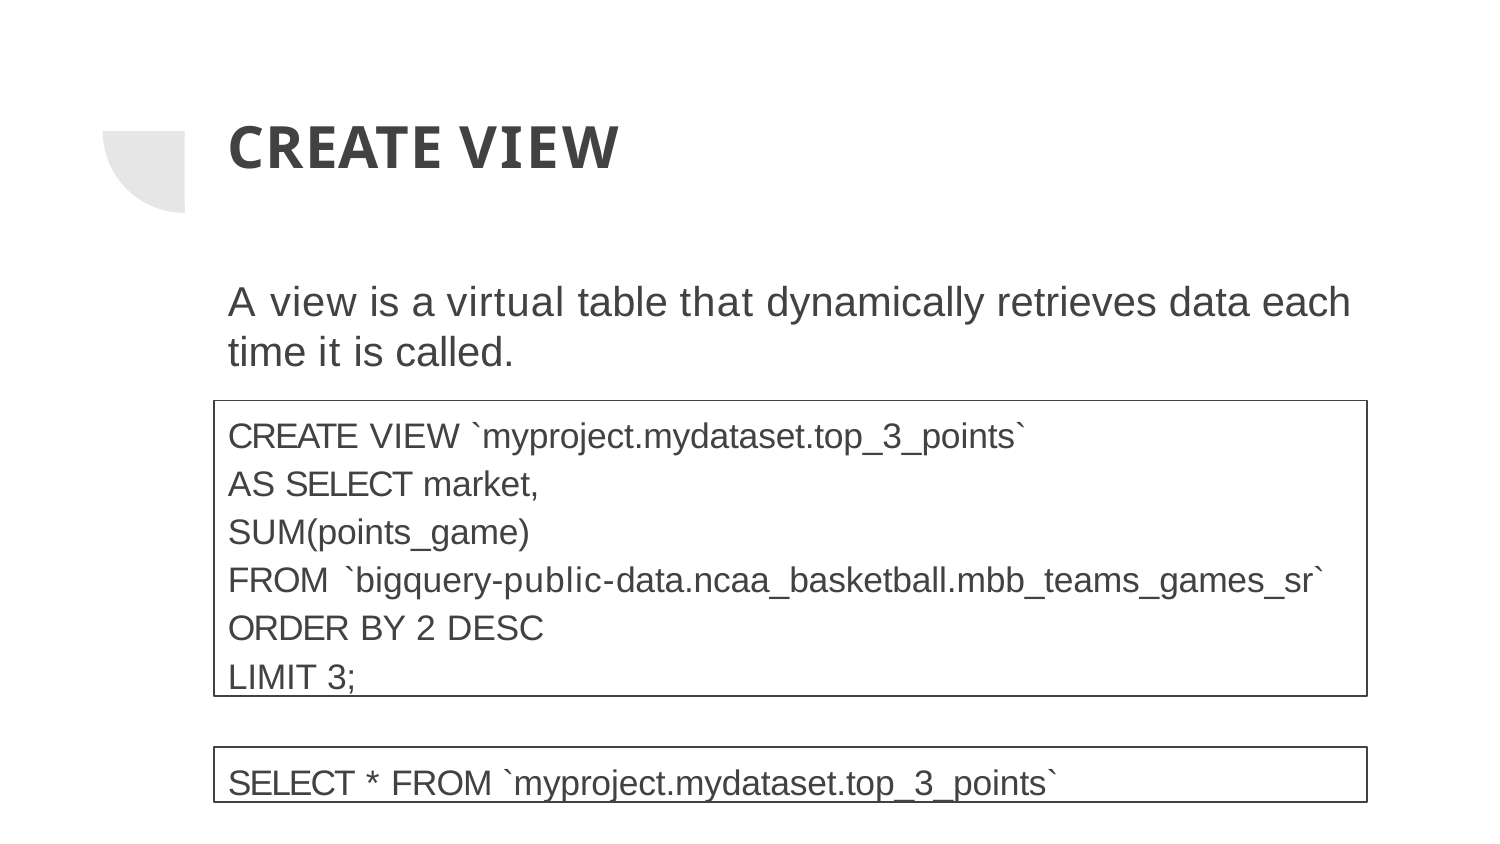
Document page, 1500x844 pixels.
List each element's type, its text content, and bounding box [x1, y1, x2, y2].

title CREATE VIEW [147, 40, 1276, 251]
text_box CREATE VIEW `myproject.mydataset.top_3_points` AS SELECT market, SUM(points_game) FROM `bigquery-public-data.ncaa_basketball.mbb_teams_games_sr` ORDER BY 2 DESC LIMIT 3; [213, 400, 1368, 697]
text_box A view is a virtual table that dynamically retrieves data each time it is called. [225, 272, 1353, 375]
text_box SELECT * FROM `myproject.mydataset.top_3_points` [213, 747, 1368, 803]
